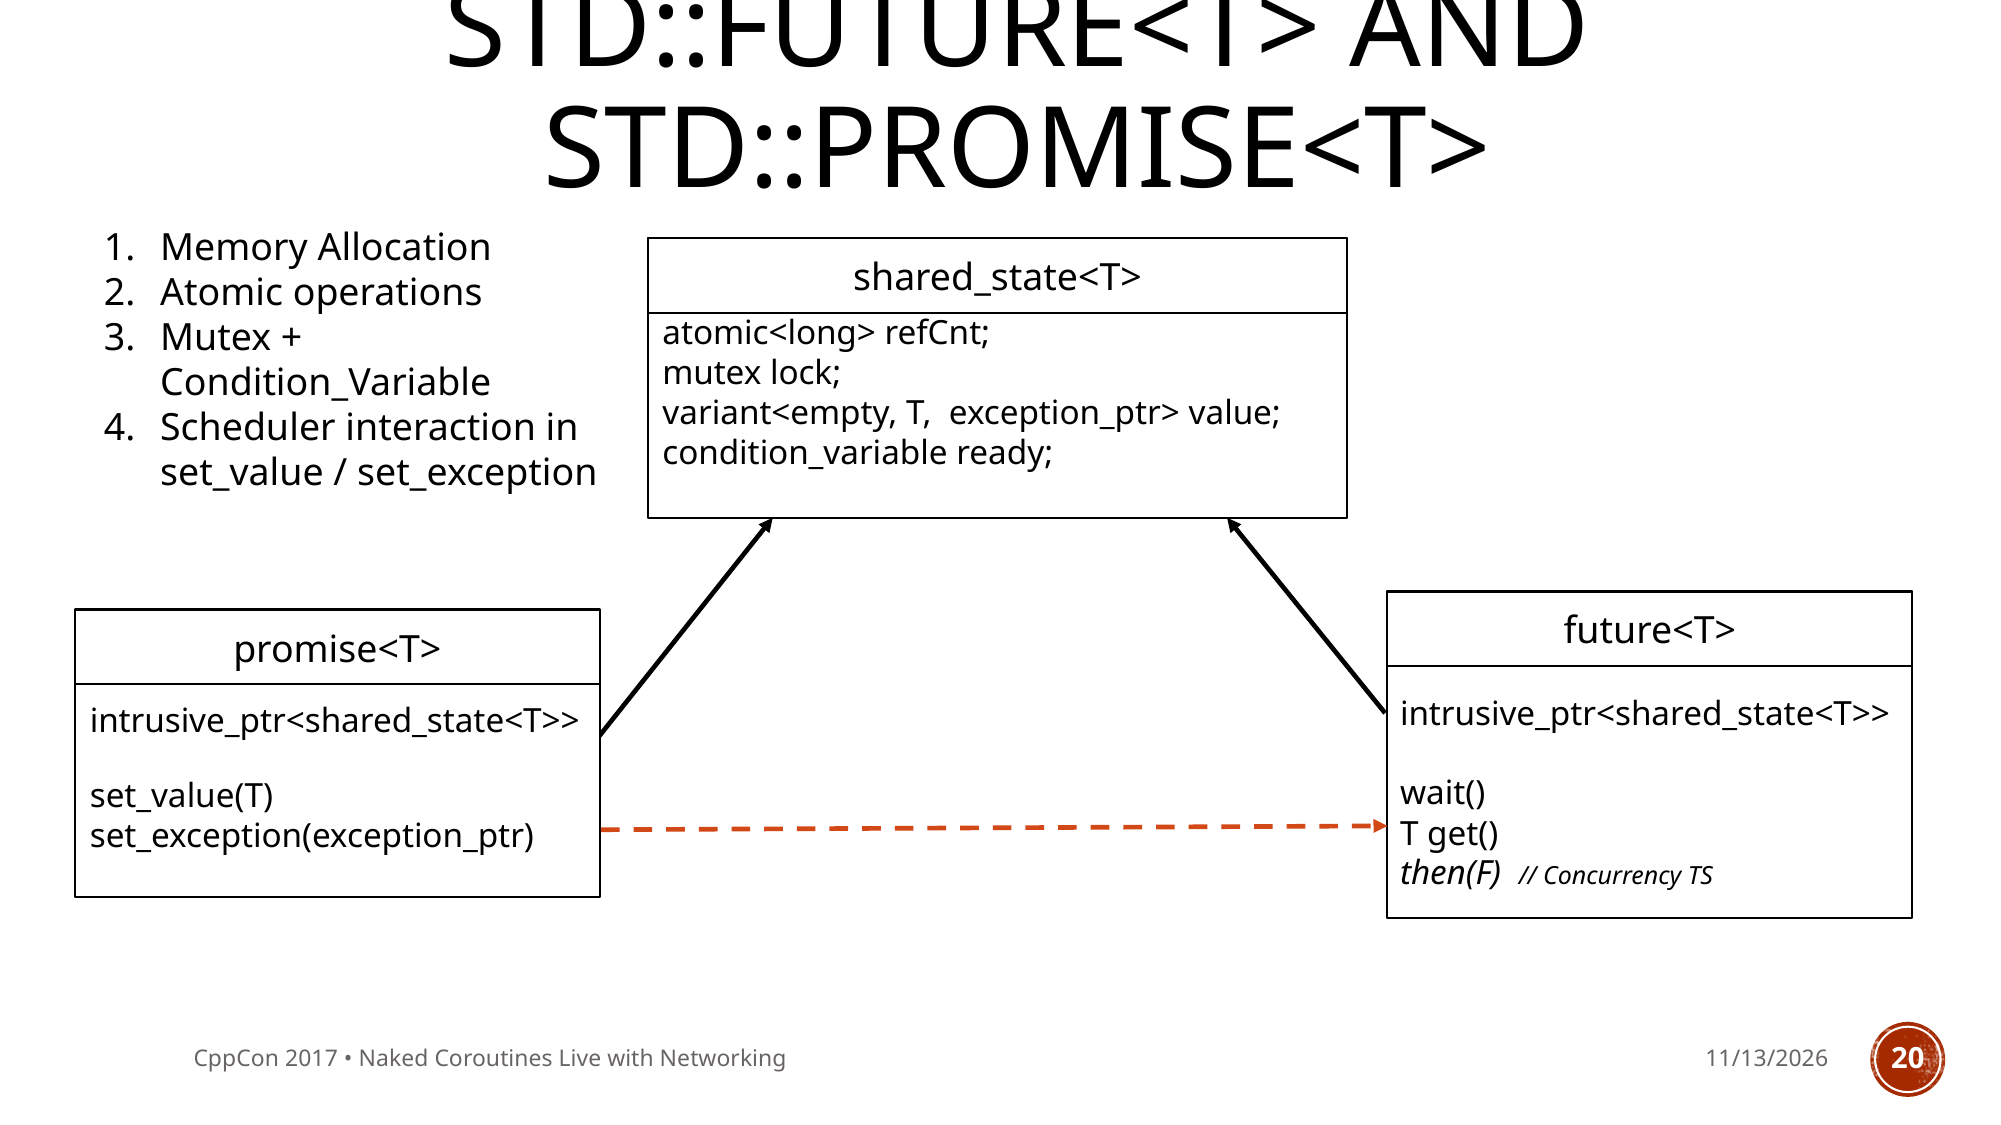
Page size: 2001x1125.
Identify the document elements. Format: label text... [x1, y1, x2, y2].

title std::future<T> and std::promise<T> [192, 0, 1843, 223]
text_box future<T> [1386, 590, 1913, 667]
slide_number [1306, 1028, 1844, 1089]
footer CppCon 2017 • Naked Coroutines Live with Networking [178, 1028, 1217, 1089]
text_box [601, 241, 1384, 736]
text_box promise<T> [74, 608, 597, 685]
text_box intrusive_ptr<shared_state<T>> set_value(T) set_exception(exception_ptr) [75, 692, 613, 862]
text_box [1386, 667, 1913, 684]
text_box [74, 685, 601, 898]
text_box intrusive_ptr<shared_state<T>> wait() T get() then(F) // Concurrency TS [1385, 684, 1936, 899]
text_box [1386, 899, 1913, 919]
text_box Memory Allocation Atomic operations Mutex + Condition_Variable Scheduler interaction in set_value / set_exception [89, 215, 652, 546]
slide_number 20 [1855, 1028, 1961, 1089]
